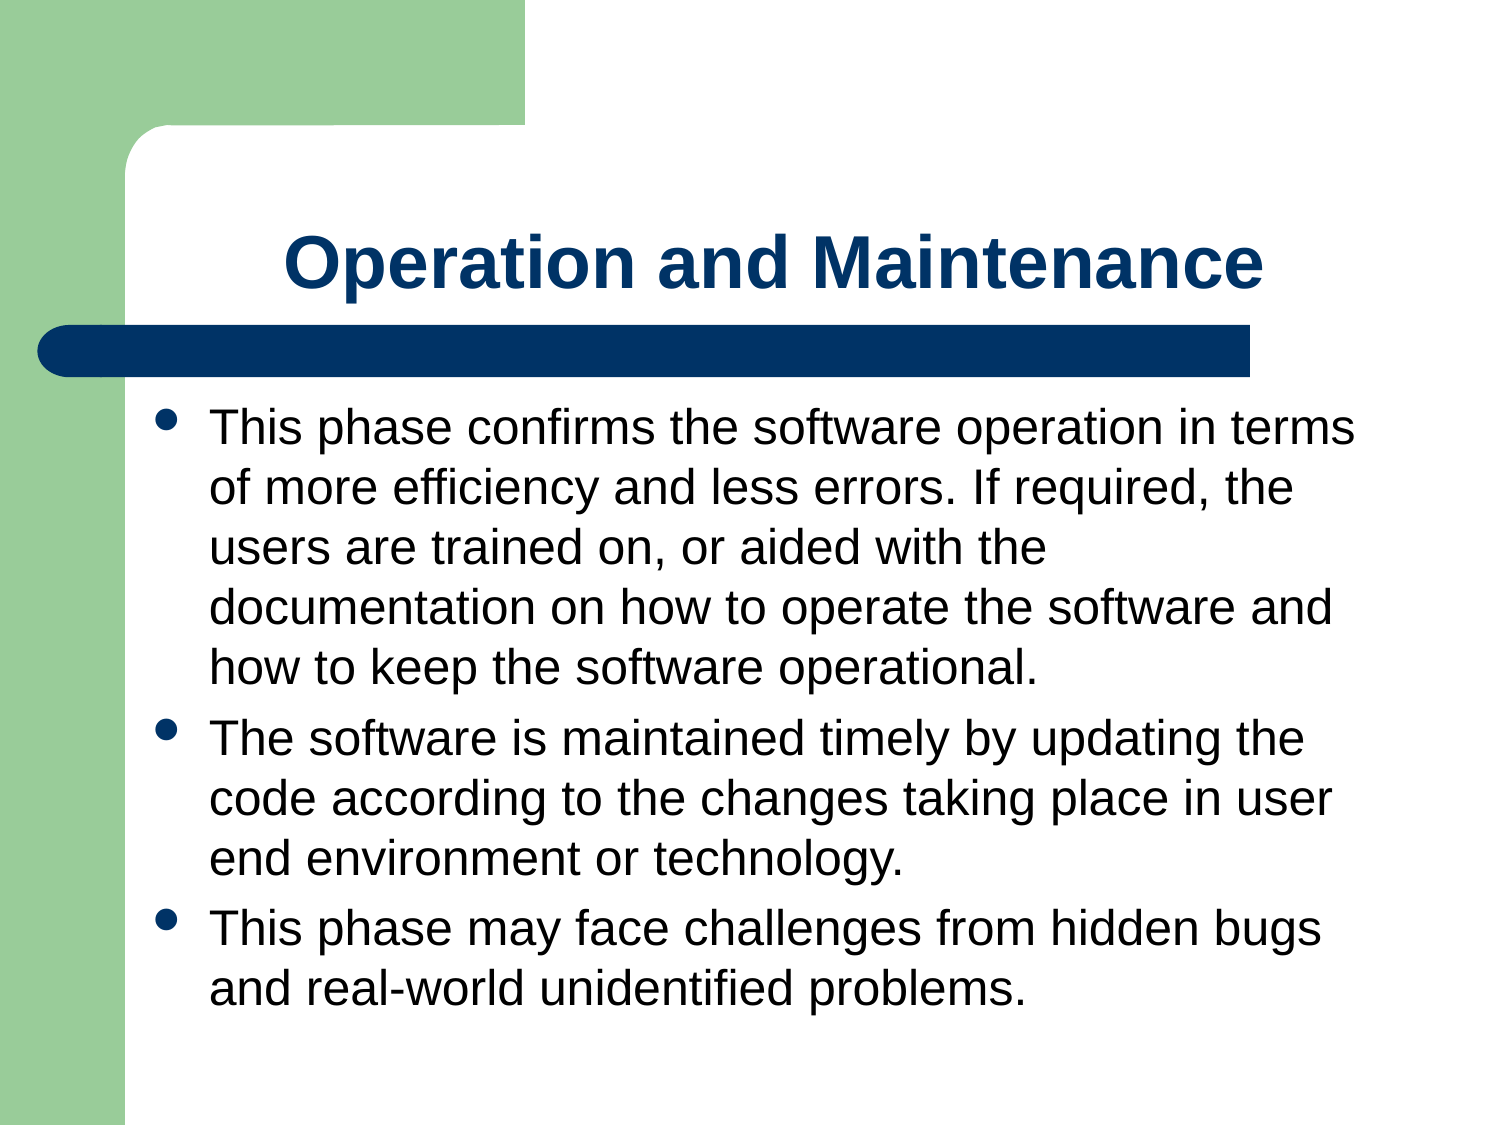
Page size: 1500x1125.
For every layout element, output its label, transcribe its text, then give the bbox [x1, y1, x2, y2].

list This phase confirms the software operation in terms of more efficiency and less errors. If required, the users are trained on, or aided with the documentation on how to operate the software and how to keep the software operational. The software is maintained timely by updating the code according to the changes taking place in user end environment or technology. This phase may face challenges from hidden bugs and real-world unidentified problems. [137, 387, 1400, 1075]
title Operation and Maintenance [125, 125, 1425, 313]
